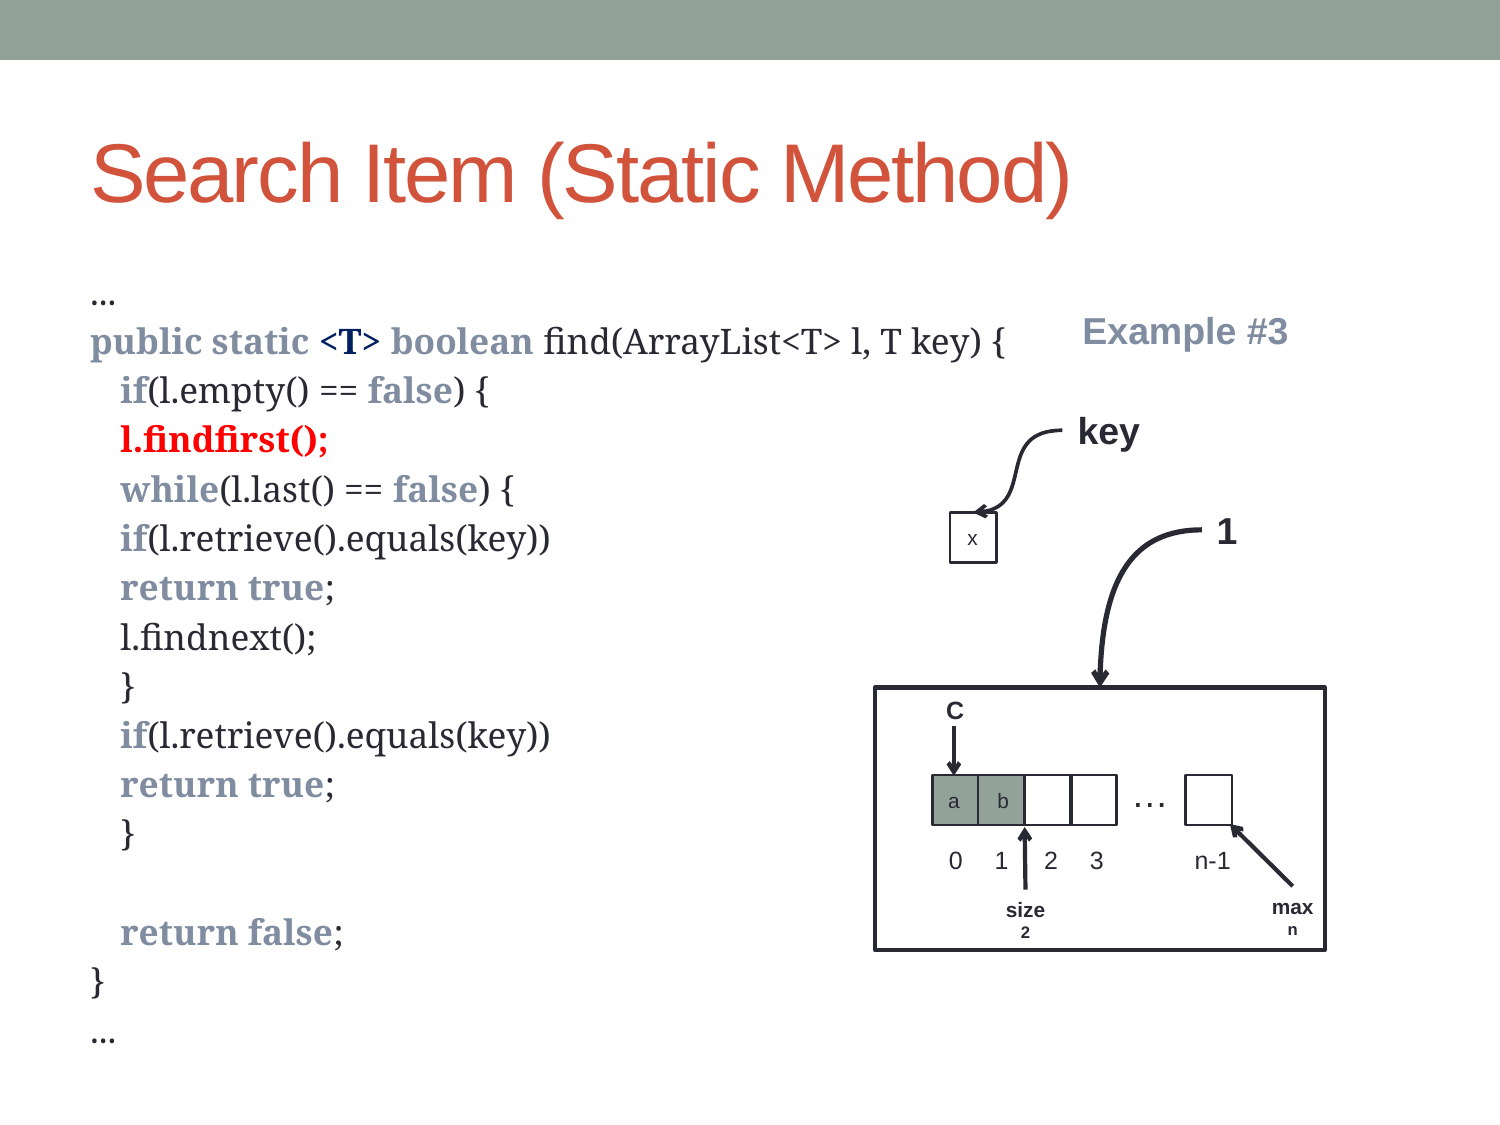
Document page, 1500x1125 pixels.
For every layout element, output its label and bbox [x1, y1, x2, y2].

text_box [873, 499, 1329, 952]
title [75, 87, 1425, 250]
text_box [948, 399, 1155, 565]
text_box [1067, 299, 1304, 360]
list [75, 262, 1425, 1063]
